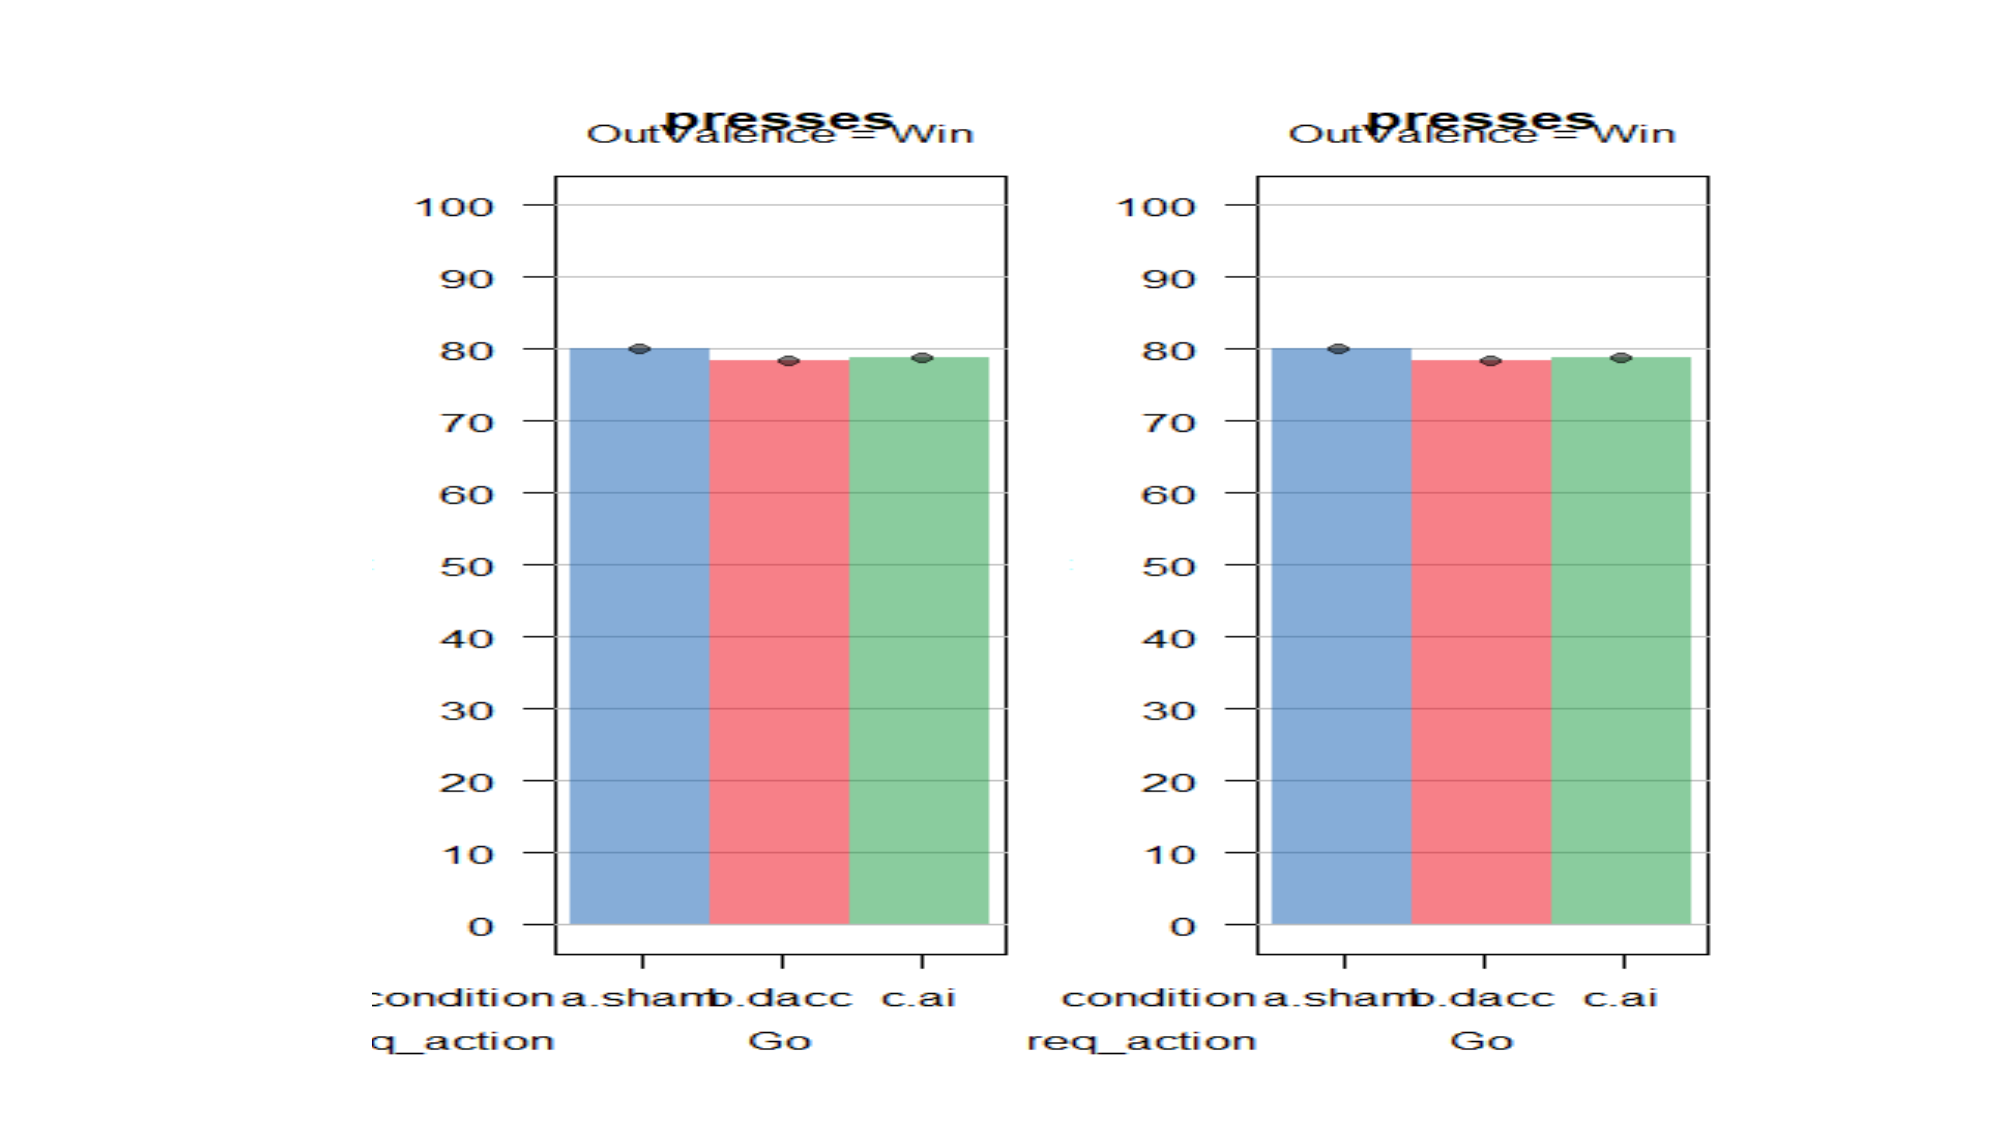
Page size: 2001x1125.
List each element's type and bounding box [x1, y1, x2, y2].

list [372, 59, 1776, 1101]
